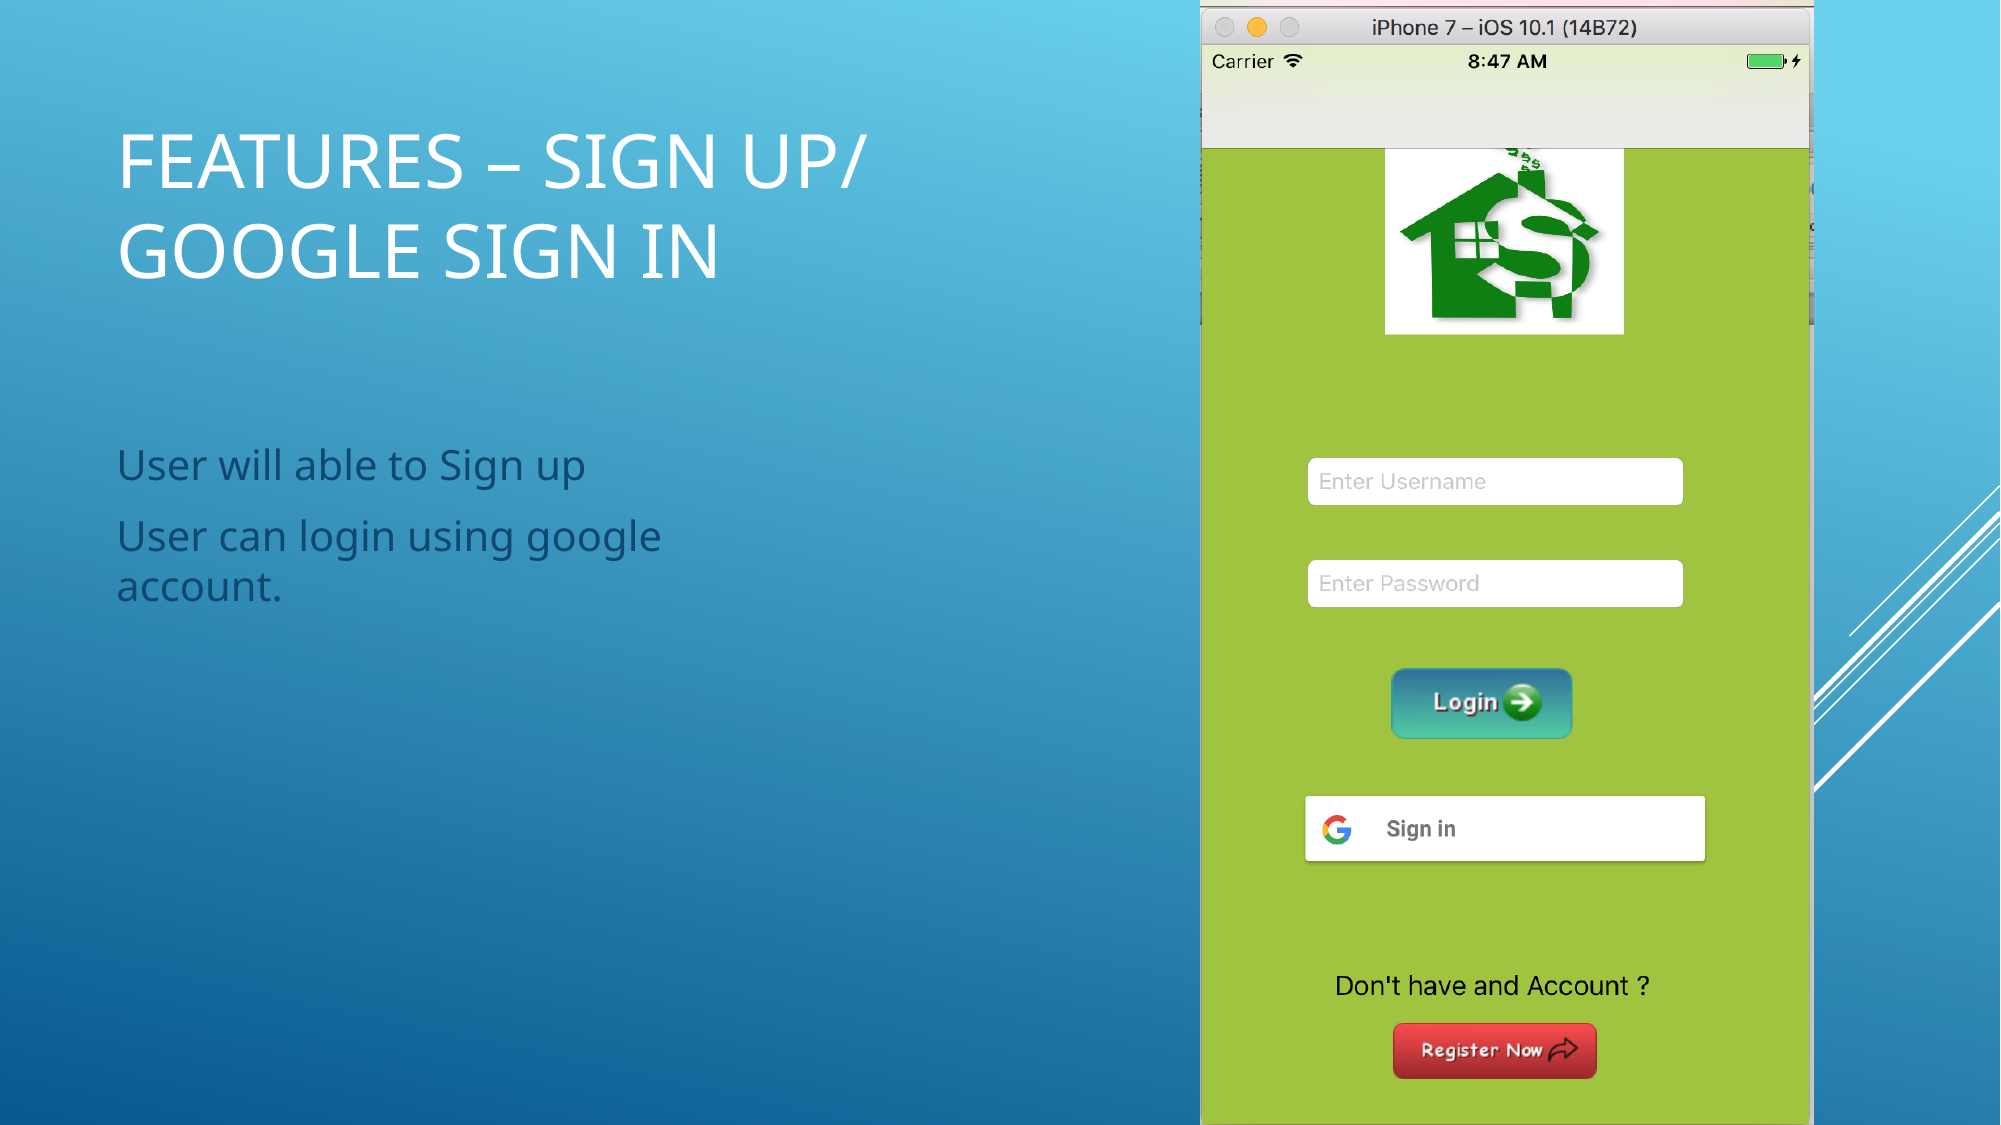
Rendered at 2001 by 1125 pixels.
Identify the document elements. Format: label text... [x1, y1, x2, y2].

title Features – sign up/ Google sign in [101, 80, 1199, 328]
list User will able to Sign up User can login using google account. [101, 393, 736, 726]
picture [1199, 0, 1815, 1125]
